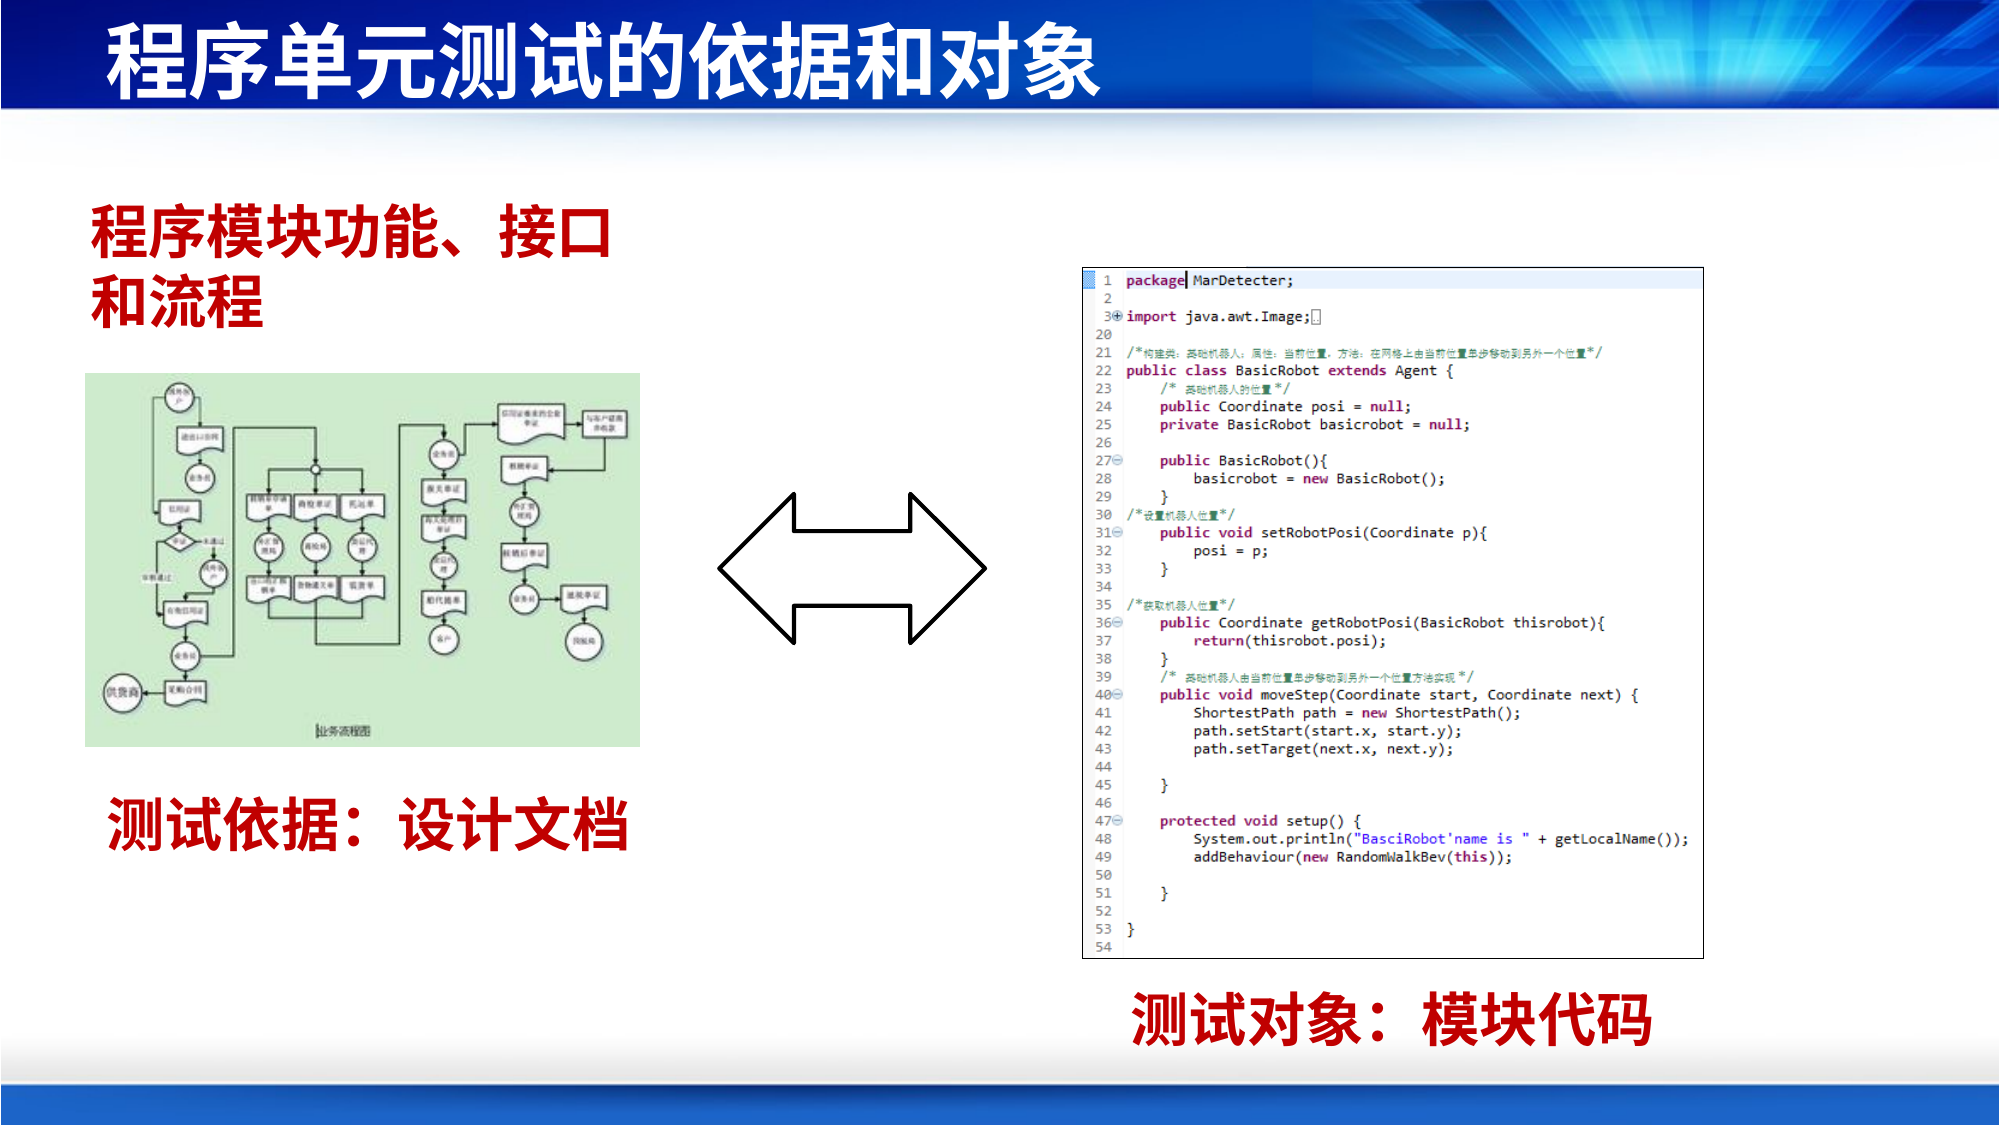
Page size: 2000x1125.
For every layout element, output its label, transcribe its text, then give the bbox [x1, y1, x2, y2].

title 程序单元测试的依据和对象 [90, 1, 1880, 118]
text_box 测试对象：模块代码 [1115, 975, 1670, 1061]
text_box 程序模块功能、接口和流程 [75, 187, 640, 343]
picture [1, 0, 1999, 1125]
text_box [717, 491, 988, 646]
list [84, 373, 640, 747]
text_box 测试依据：设计文档 [85, 780, 652, 866]
